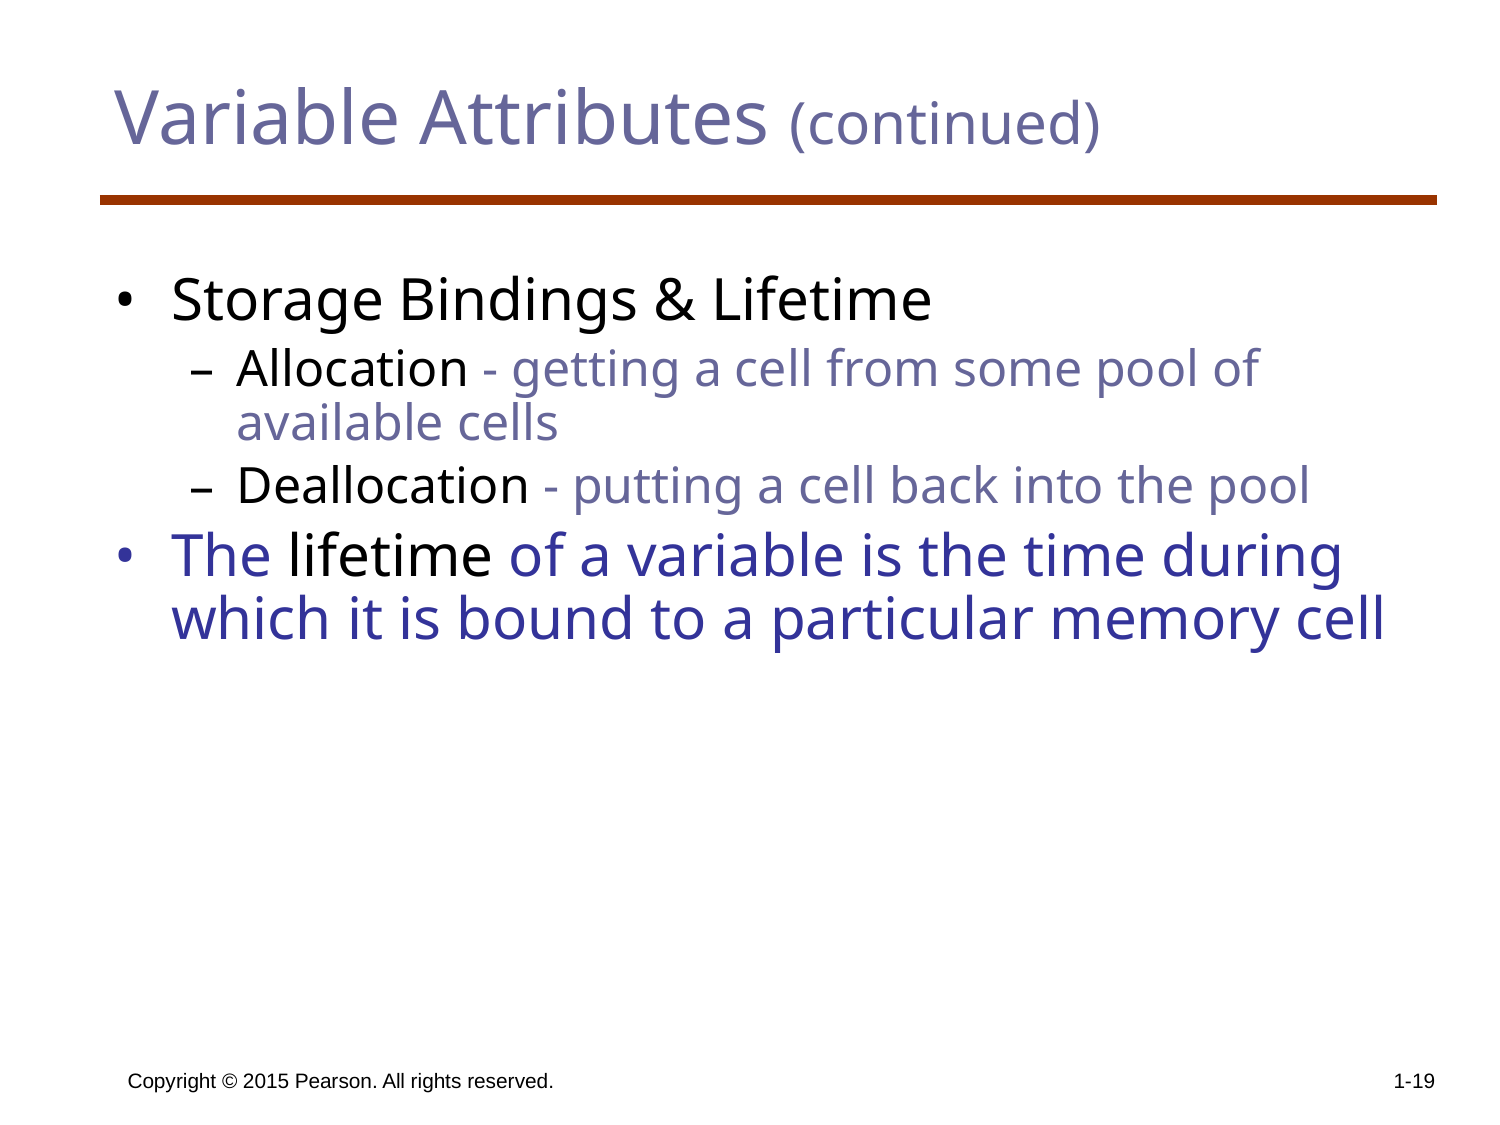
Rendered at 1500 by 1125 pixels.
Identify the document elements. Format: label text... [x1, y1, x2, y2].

text_box Copyright © 2015 Pearson. All rights reserved. [112, 1024, 800, 1100]
title Variable Attributes (continued) [99, 62, 1438, 250]
list Storage Bindings & Lifetime Allocation - getting a cell from some pool of available cells Deallocation - putting a cell back into the pool The lifetime of a variable is the time during which it is bound to a particular memory cell [99, 262, 1438, 1013]
text_box 1-‹#› [1137, 1024, 1450, 1100]
